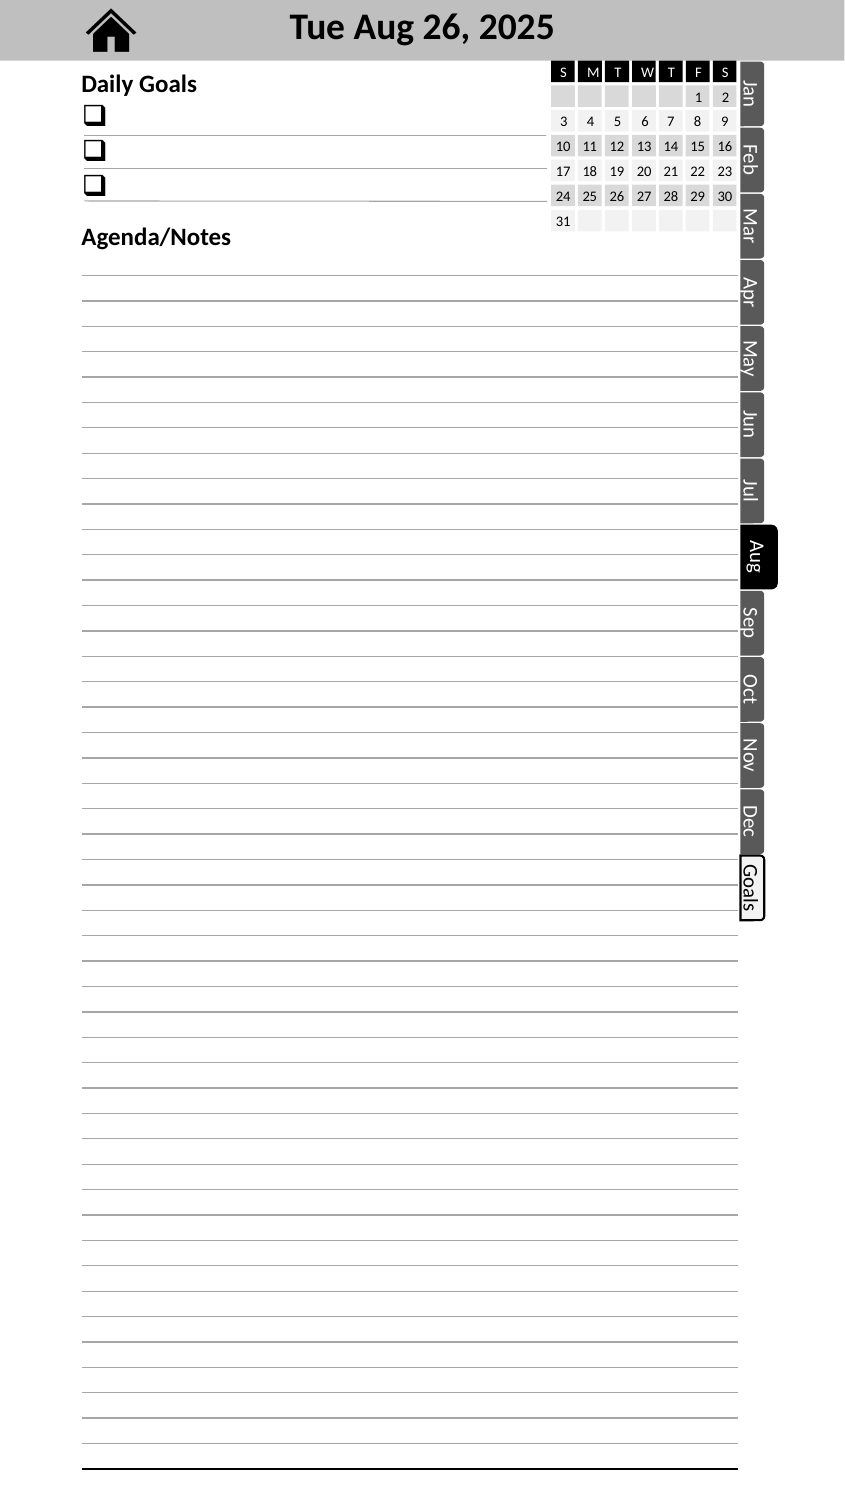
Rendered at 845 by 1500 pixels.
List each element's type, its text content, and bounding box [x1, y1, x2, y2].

list Tue Aug 26, 2025 [190, 0, 655, 61]
picture [82, 1, 140, 59]
